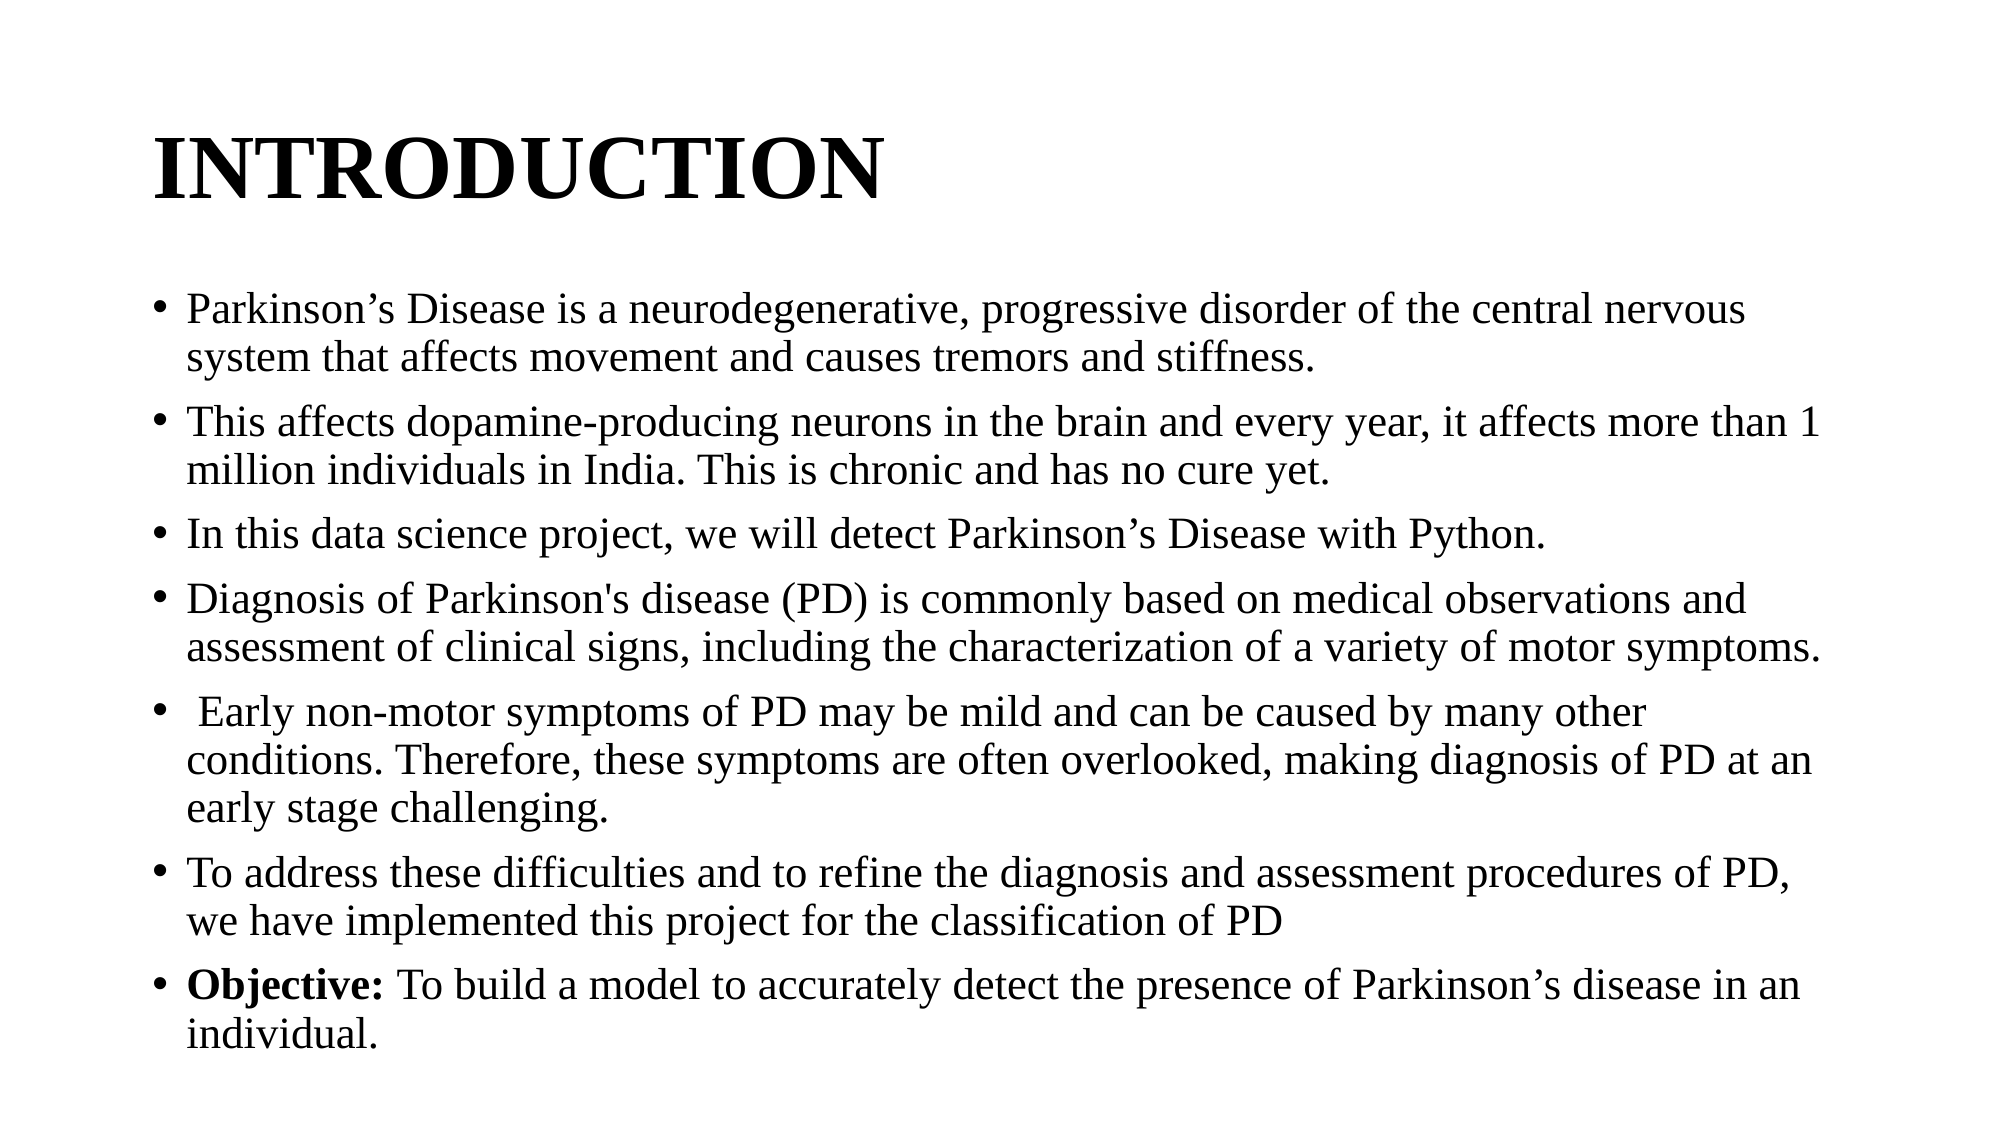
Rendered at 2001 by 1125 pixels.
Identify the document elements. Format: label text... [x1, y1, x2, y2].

title INTRODUCTION [137, 59, 1863, 277]
list Parkinson’s Disease is a neurodegenerative, progressive disorder of the central nervous system that affects movement and causes tremors and stiffness. This affects dopamine-producing neurons in the brain and every year, it affects more than 1 million individuals in India. This is chronic and has no cure yet. In this data science project, we will detect Parkinson’s Disease with Python. Diagnosis of Parkinson's disease (PD) is commonly based on medical observations and assessment of clinical signs, including the characterization of a variety of motor symptoms. Early non-motor symptoms of PD may be mild and can be caused by many other conditions. Therefore, these symptoms are often overlooked, making diagnosis of PD at an early stage challenging. To address these difficulties and to refine the diagnosis and assessment procedures of PD, we have implemented this project for the classification of PD Objective: To build a model to accurately detect the presence of Parkinson’s disease in an individual. [137, 277, 1863, 1118]
